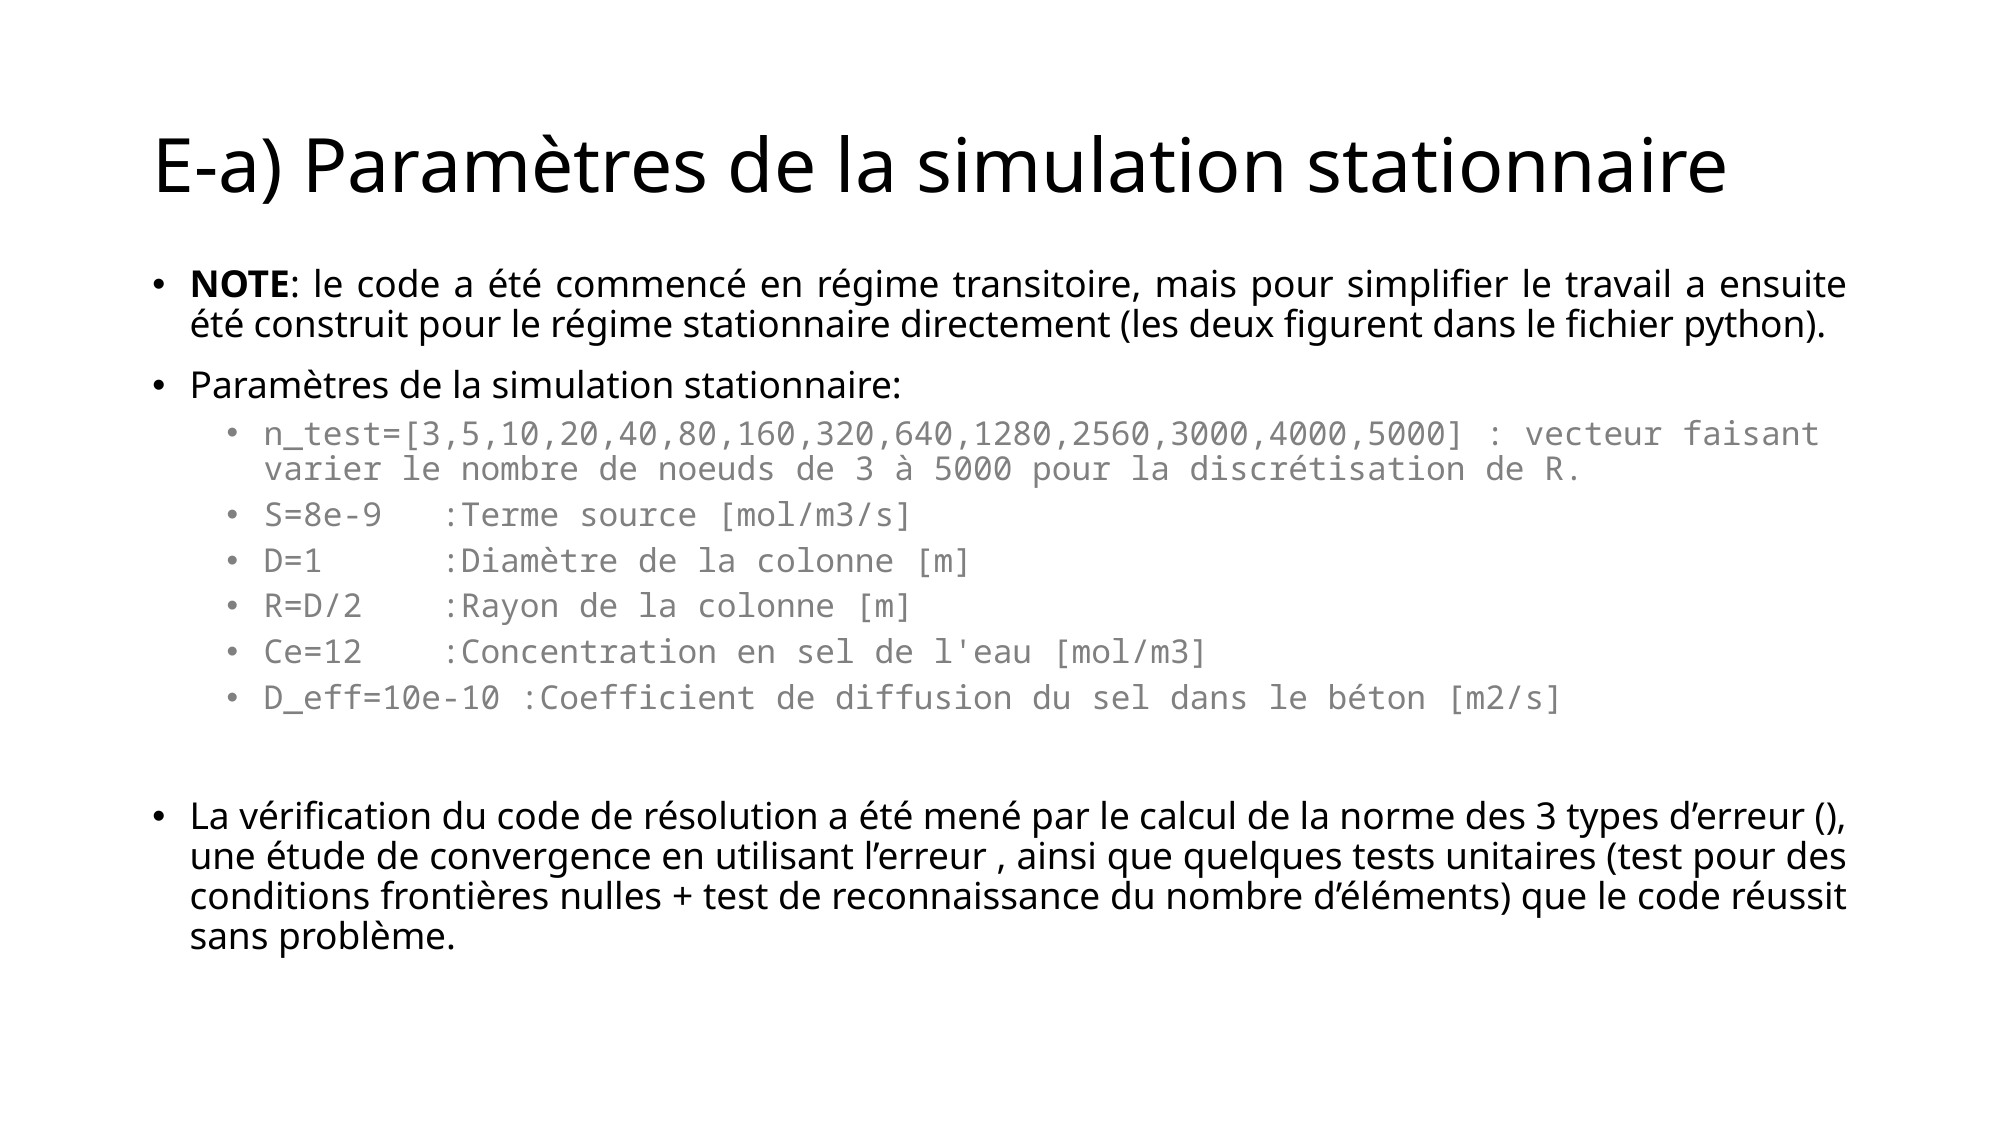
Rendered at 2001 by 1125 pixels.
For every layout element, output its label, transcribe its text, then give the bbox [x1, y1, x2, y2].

title E-a) Paramètres de la simulation stationnaire [137, 59, 1863, 278]
